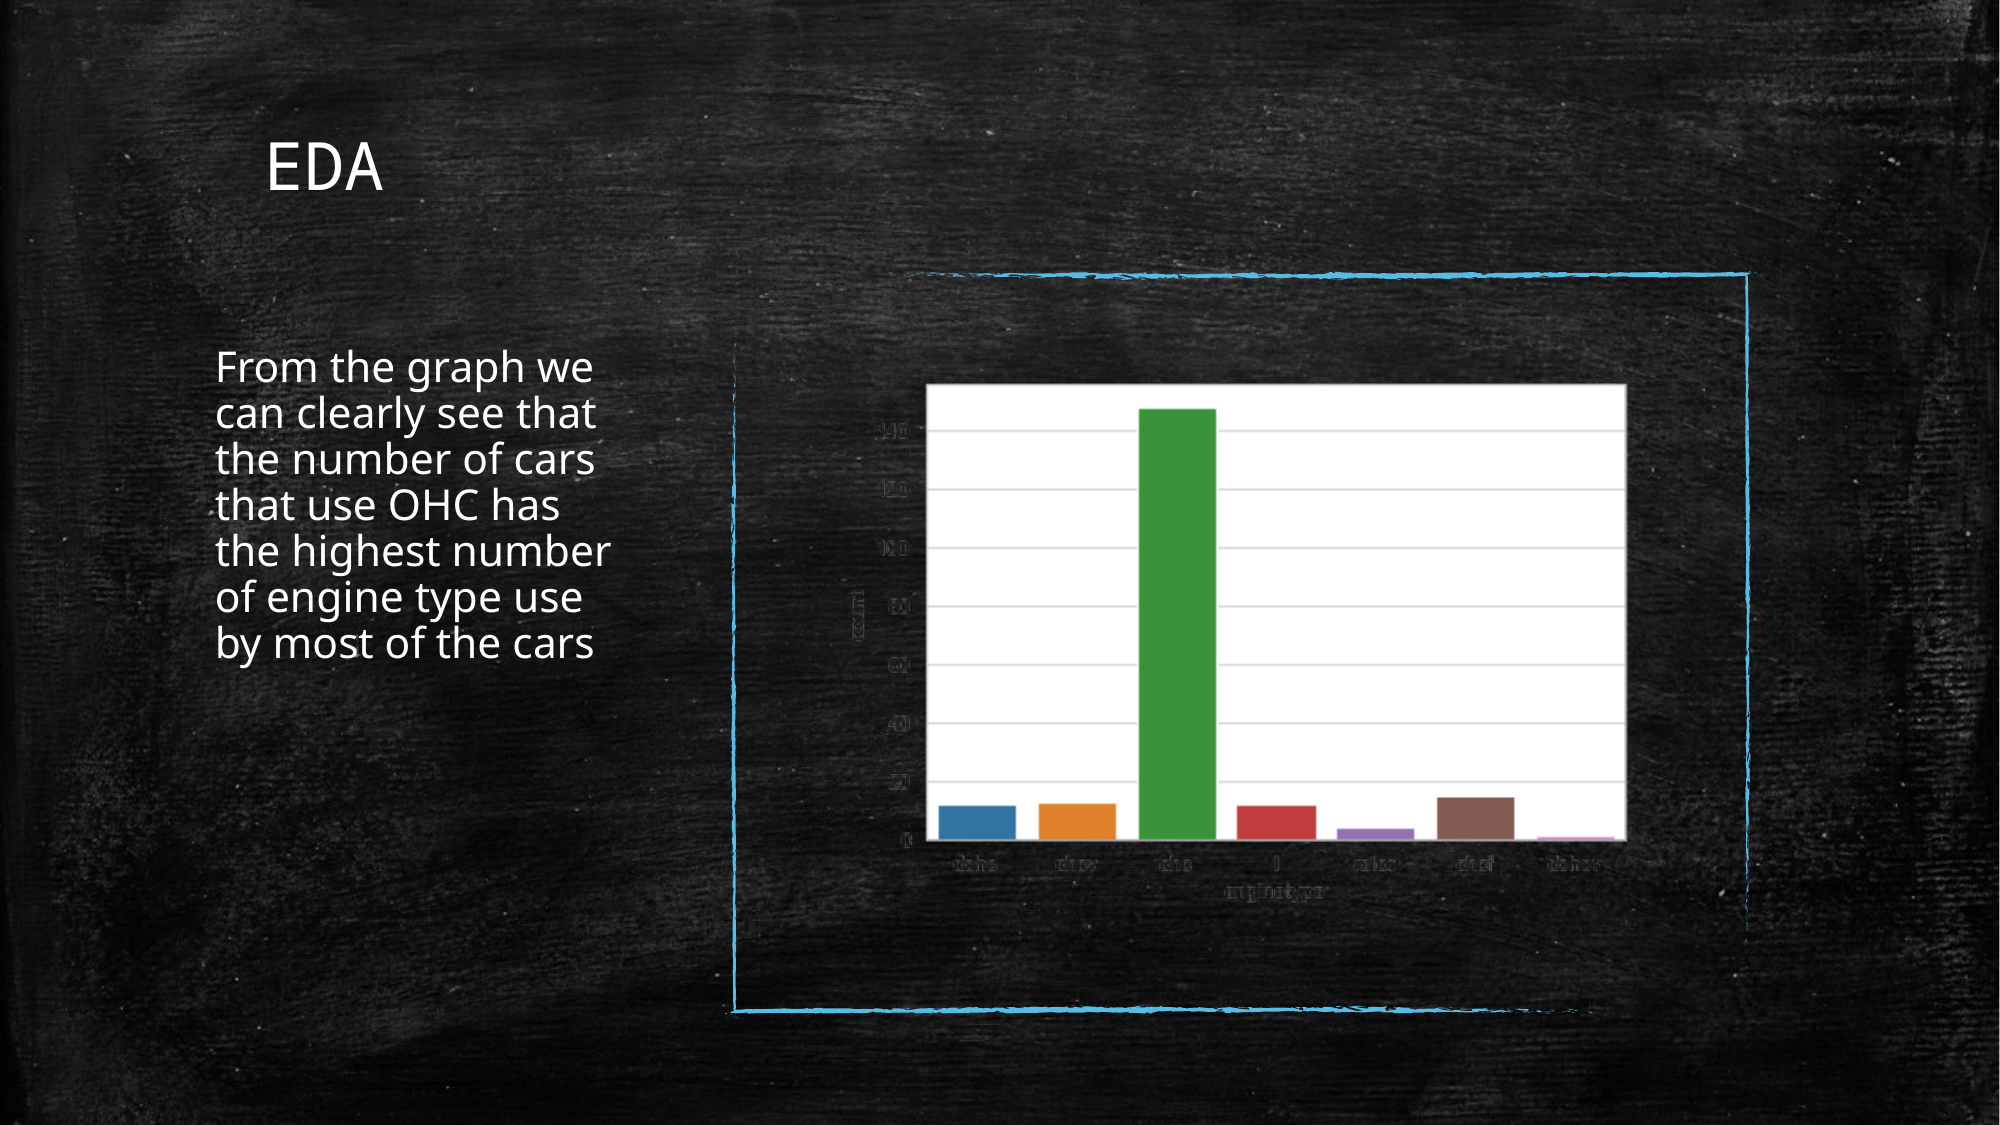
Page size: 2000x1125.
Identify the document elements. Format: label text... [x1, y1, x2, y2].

title EDA [650, 45, 1750, 213]
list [835, 372, 1640, 915]
list From the graph we can clearly see that the number of cars that use OHC has the highest number of engine type use by most of the cars [199, 0, 650, 675]
